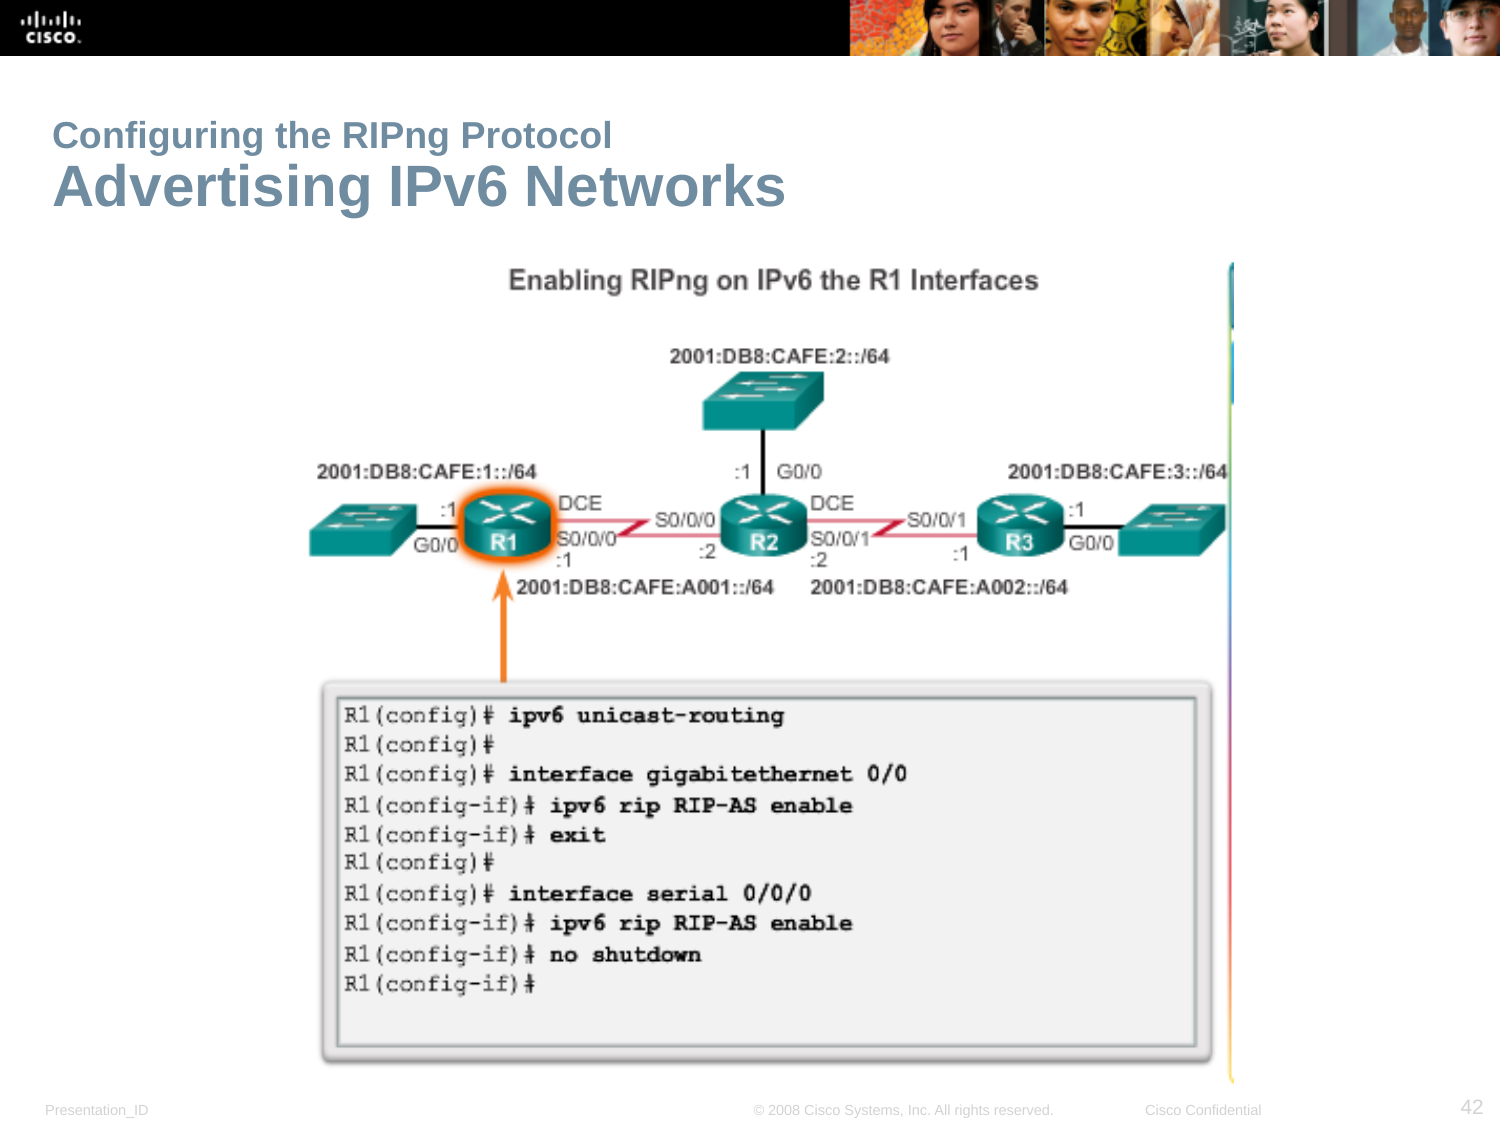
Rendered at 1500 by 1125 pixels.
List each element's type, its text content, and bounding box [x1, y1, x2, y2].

picture [0, 0, 1500, 56]
title Configuring the RIPng Protocol Advertising IPv6 Networks [38, 80, 1427, 227]
picture [293, 261, 1234, 1089]
